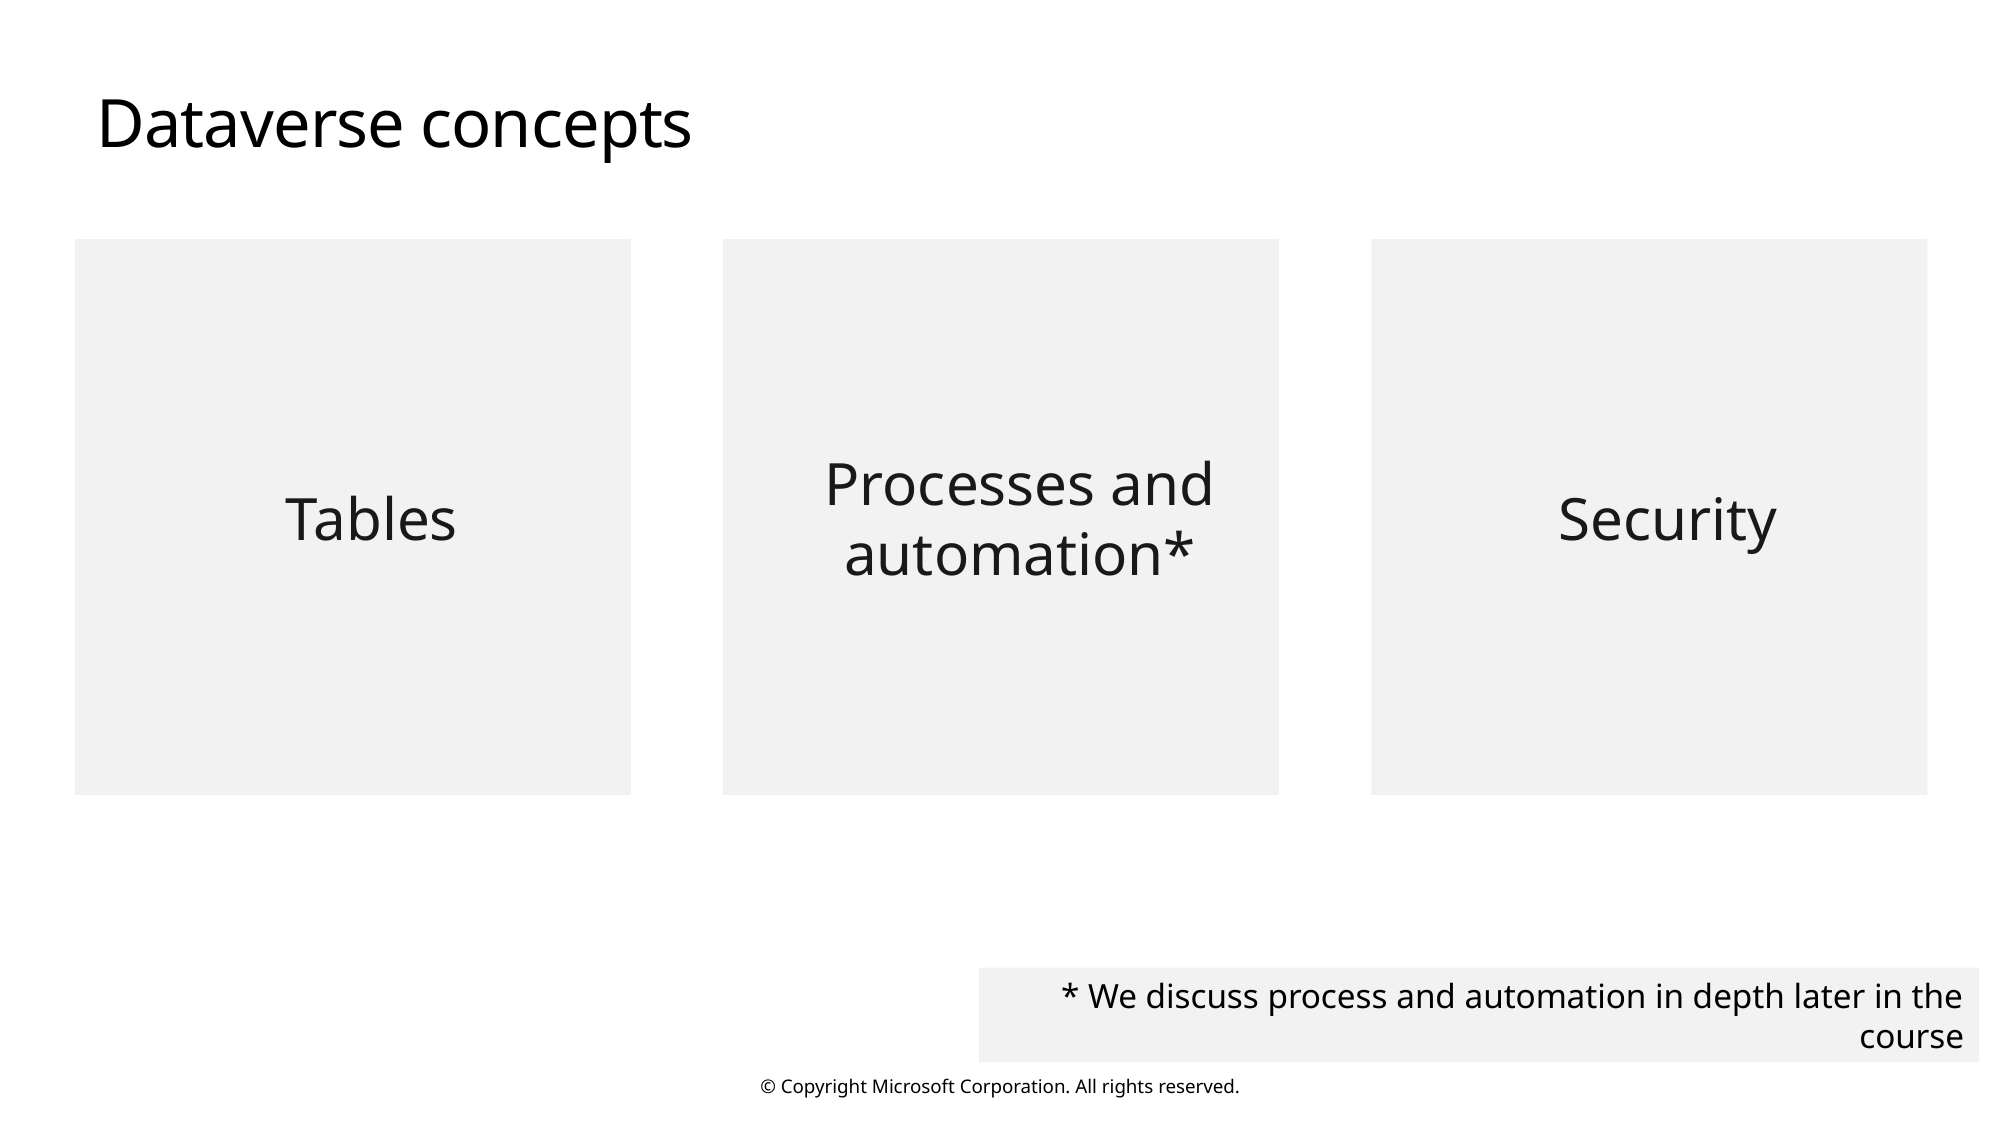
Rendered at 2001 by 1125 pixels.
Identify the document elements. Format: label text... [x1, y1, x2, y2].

title Dataverse concepts [96, 75, 1904, 156]
list Processes and automation* [723, 239, 1280, 795]
list Tables [75, 239, 632, 795]
list Security [1371, 239, 1928, 795]
text_box * We discuss process and automation in depth later in the course [979, 967, 1980, 1063]
